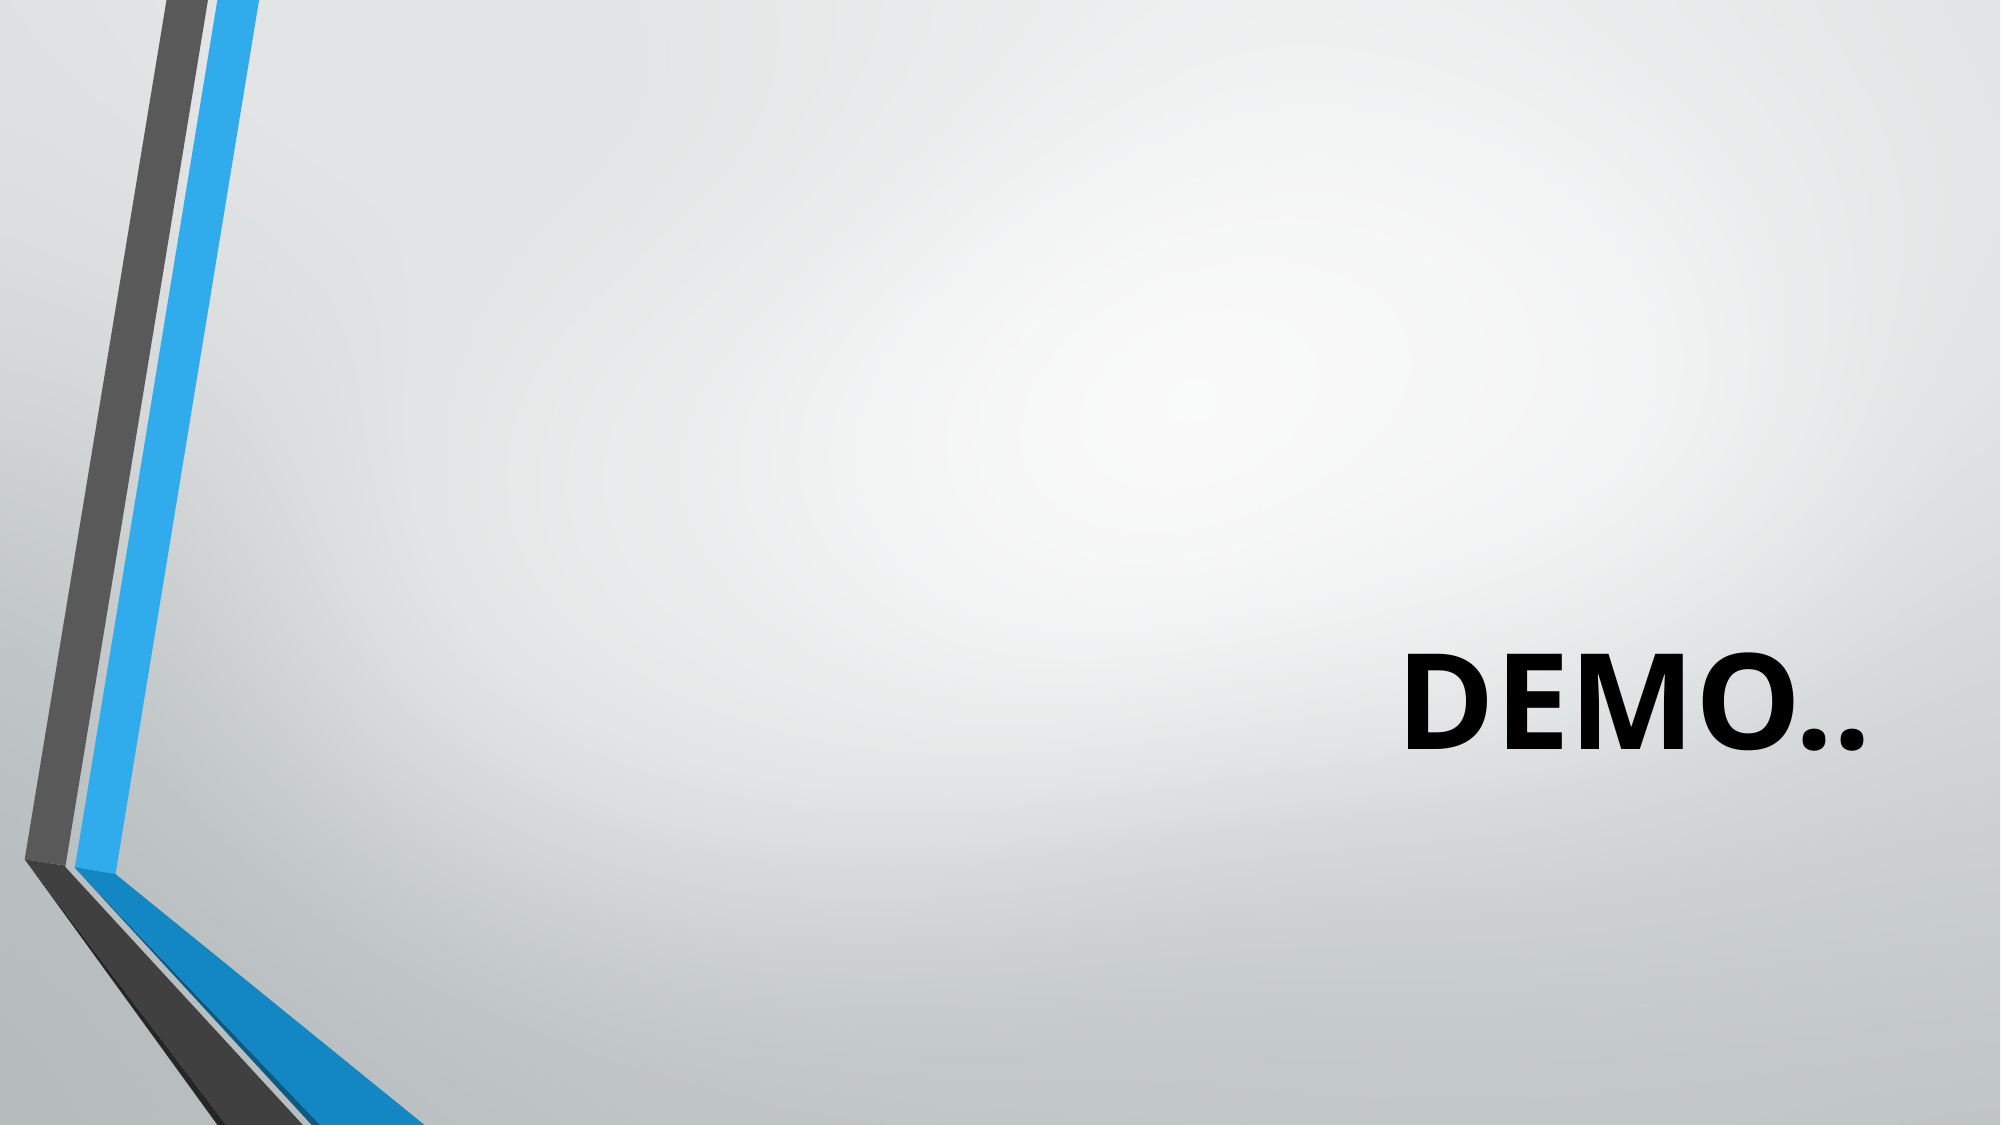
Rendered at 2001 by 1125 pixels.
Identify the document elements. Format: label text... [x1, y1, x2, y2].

title DEMO.. [421, 437, 1887, 784]
